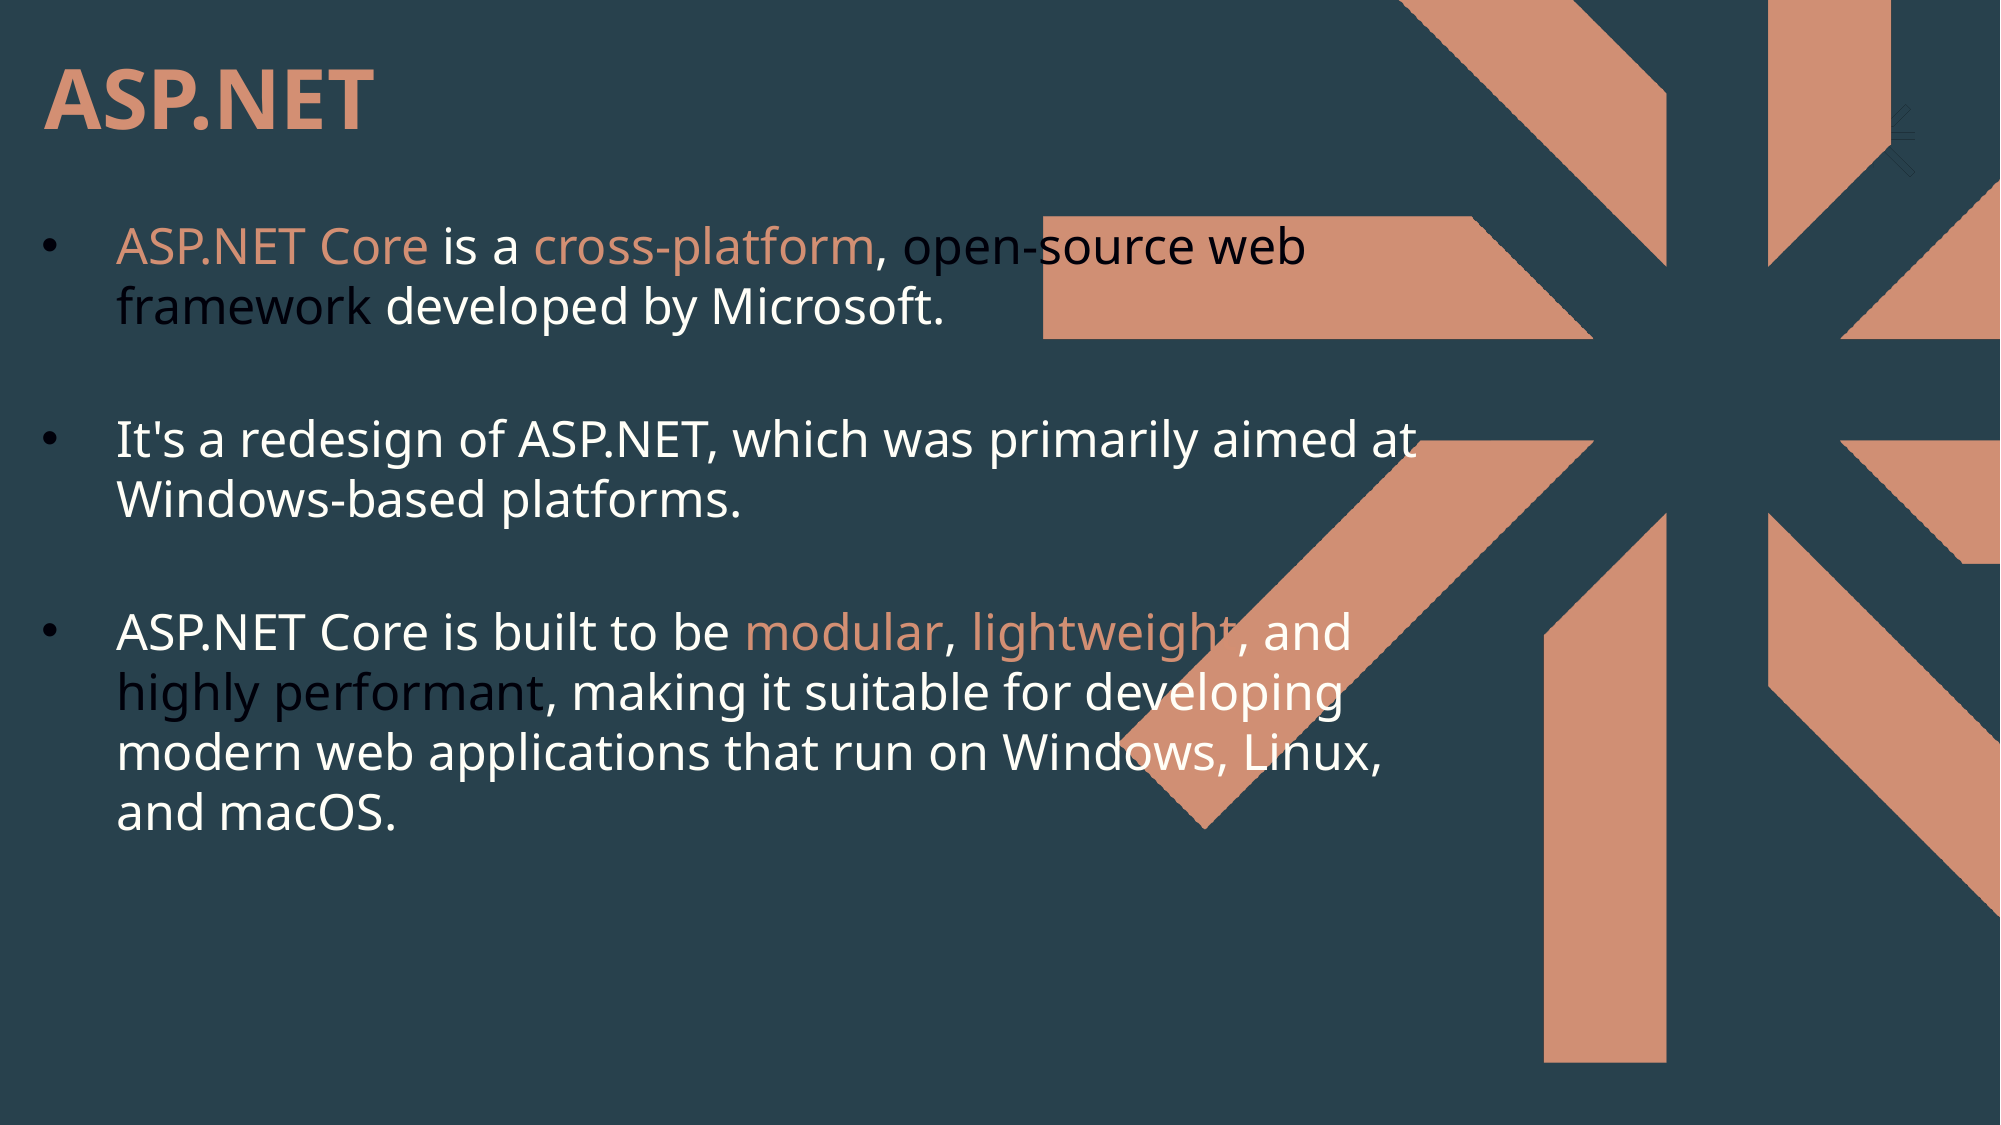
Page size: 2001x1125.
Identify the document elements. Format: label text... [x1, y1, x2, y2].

text_box ASP.NET [33, 29, 1479, 163]
picture [1030, 0, 2000, 1125]
text_box ASP.NET Core is a cross-platform, open-source web framework developed by Microsoft. It's a redesign of ASP.NET, which was primarily aimed at Windows-based platforms. ASP.NET Core is built to be modular, lightweight, and highly performant, making it suitable for developing modern web applications that run on Windows, Linux, and macOS. [11, 209, 1479, 1086]
